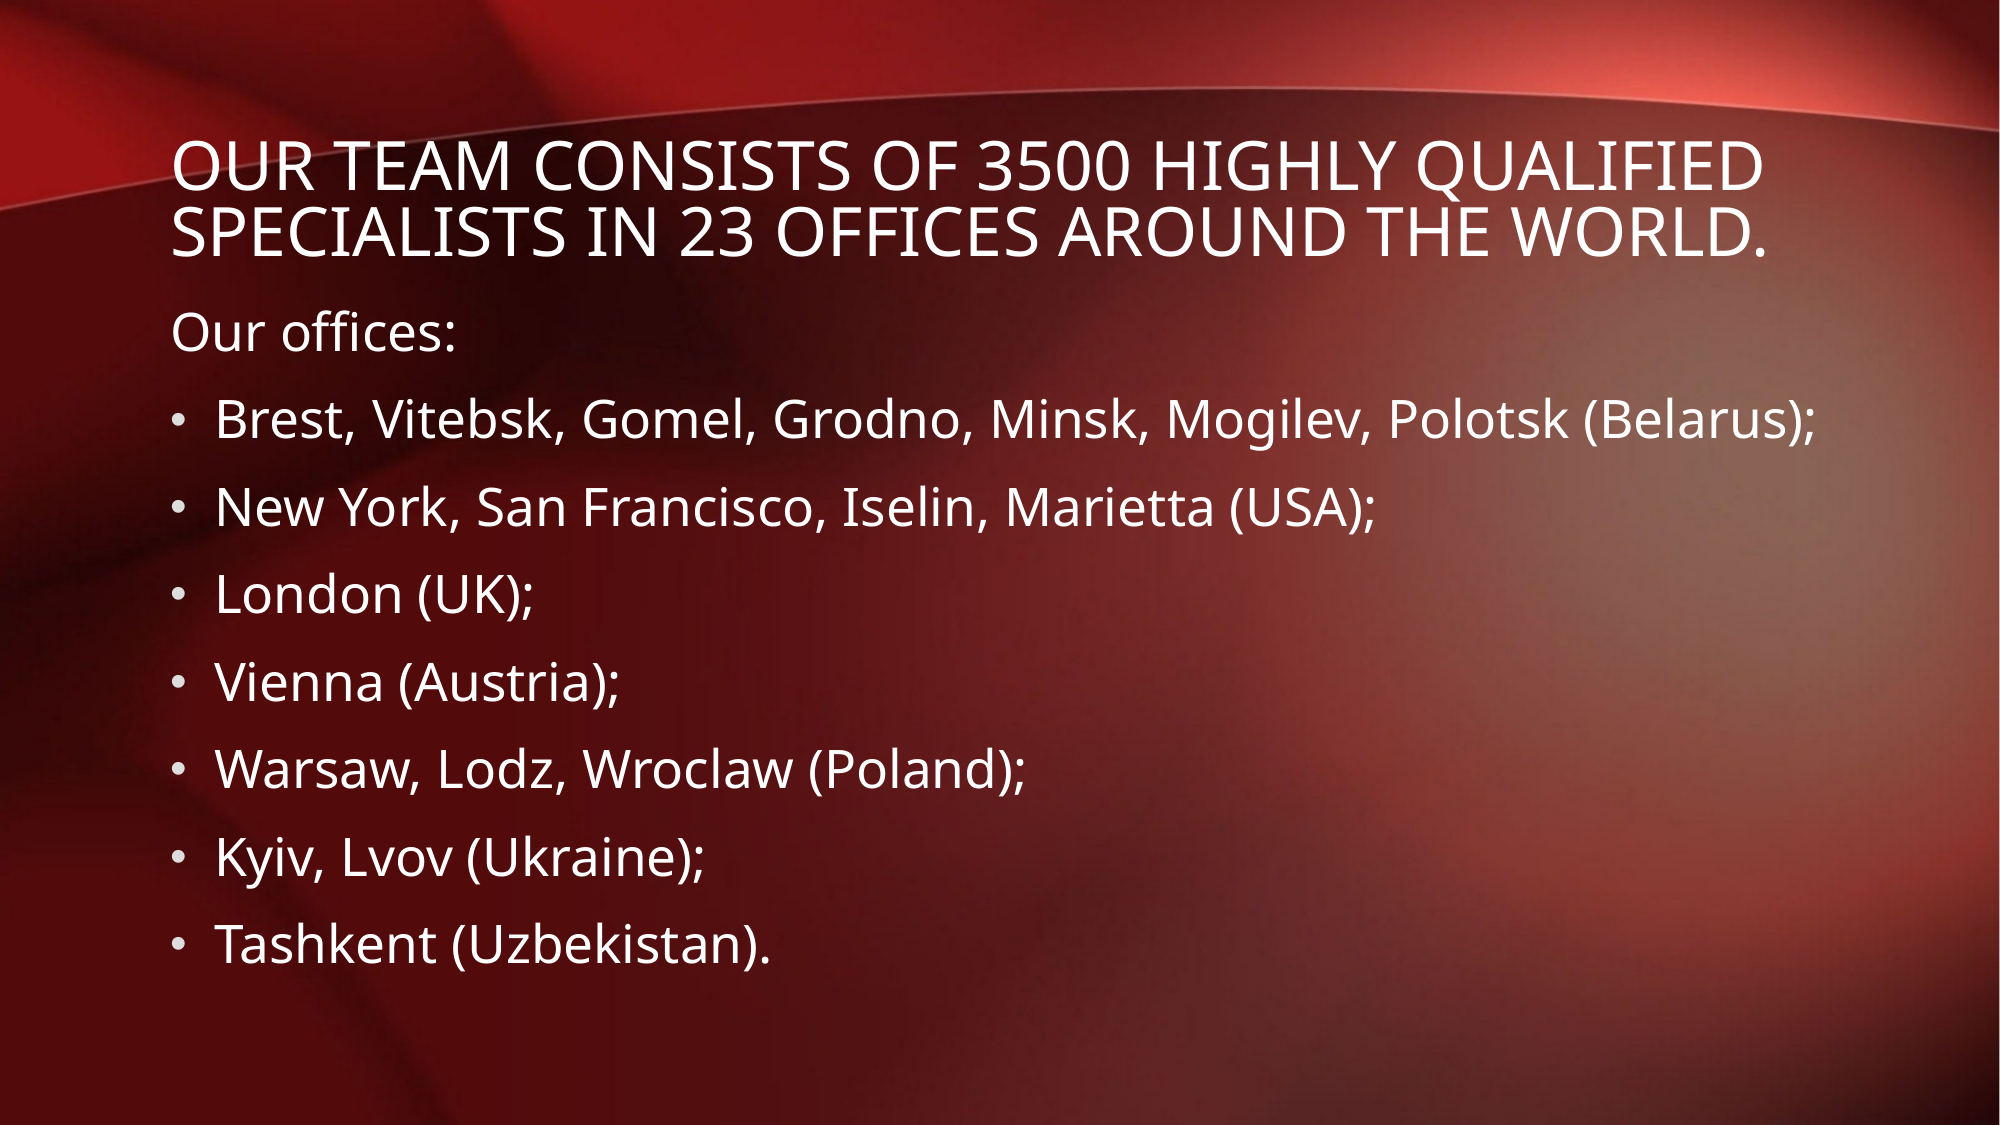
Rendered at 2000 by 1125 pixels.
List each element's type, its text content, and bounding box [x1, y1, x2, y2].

list Our offices: Brest, Vitebsk, Gomel, Grodno, Minsk, Mogilev, Polotsk (Belarus); New York, San Francisco, Iselin, Marietta (USA); London (UK); Vienna (Austria); Warsaw, Lodz, Wroclaw (Poland); Kyiv, Lvov (Ukraine); Tashkent (Uzbekistan). [149, 295, 1850, 1030]
picture [0, 0, 2000, 1125]
title Our team consists of 3500 highly qualified specialists in 23 offices around the world. [149, 79, 1850, 280]
